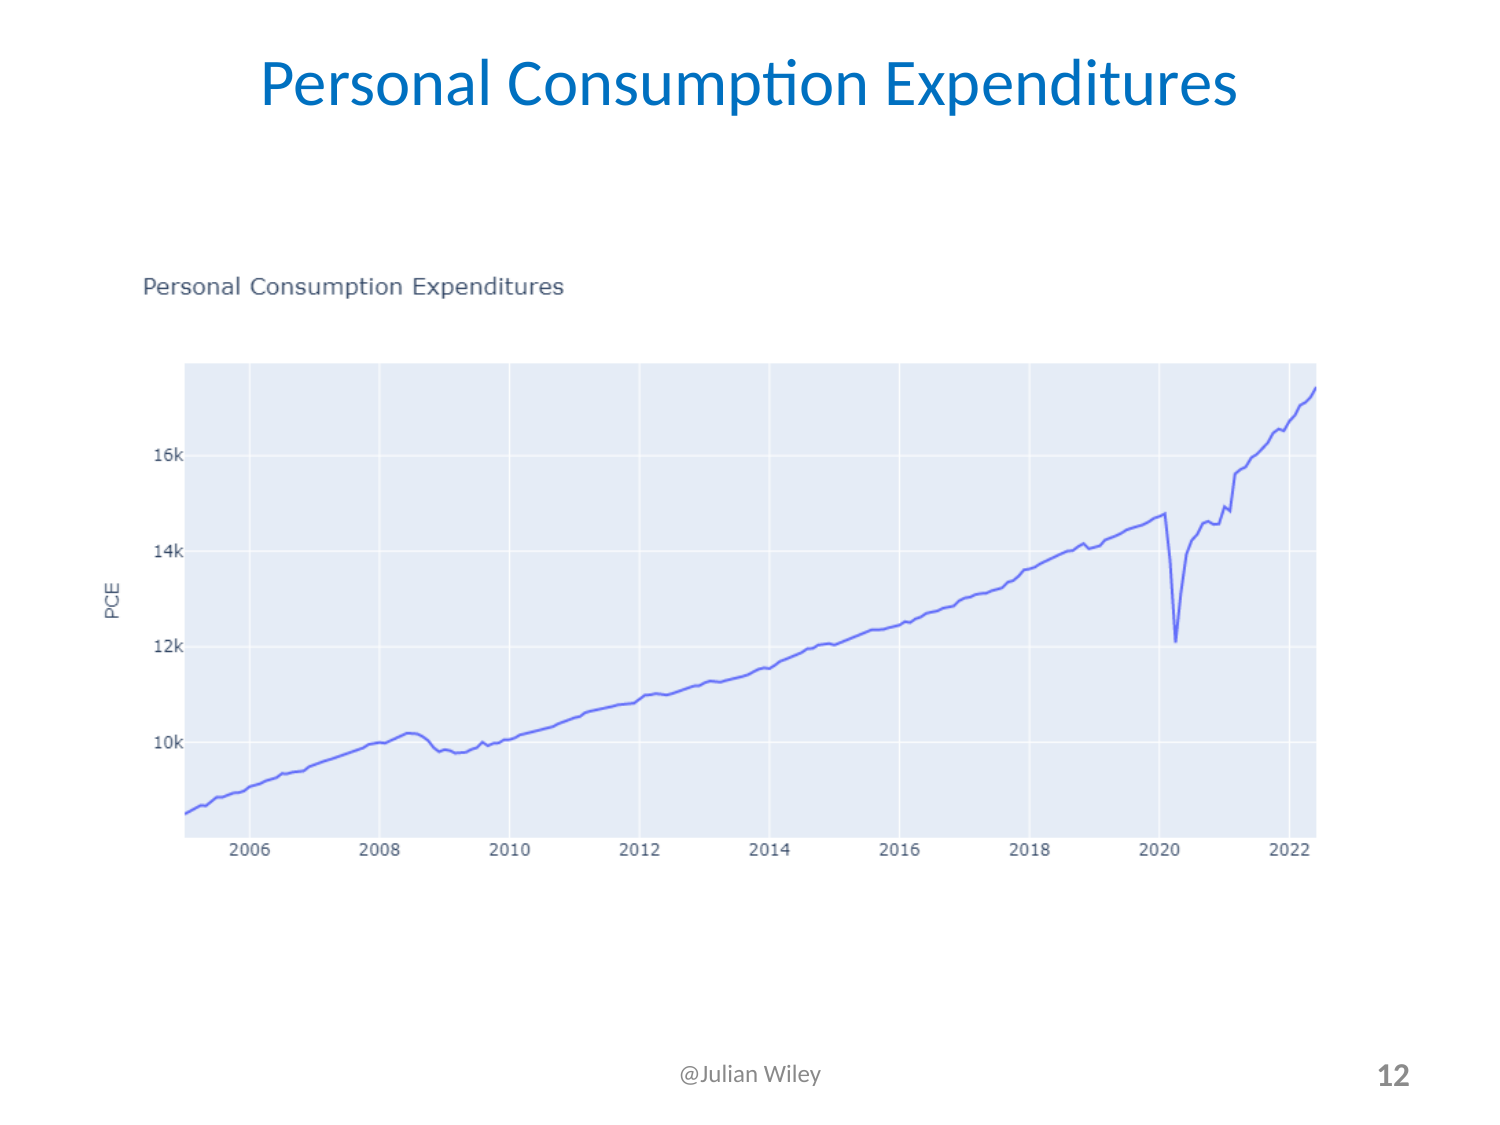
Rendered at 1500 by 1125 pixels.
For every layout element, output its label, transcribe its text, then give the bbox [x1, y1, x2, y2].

slide_number 12 [1074, 1042, 1425, 1103]
footer @Julian Wiley [512, 1042, 988, 1103]
title Personal Consumption Expenditures [75, 19, 1425, 138]
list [74, 226, 1426, 949]
